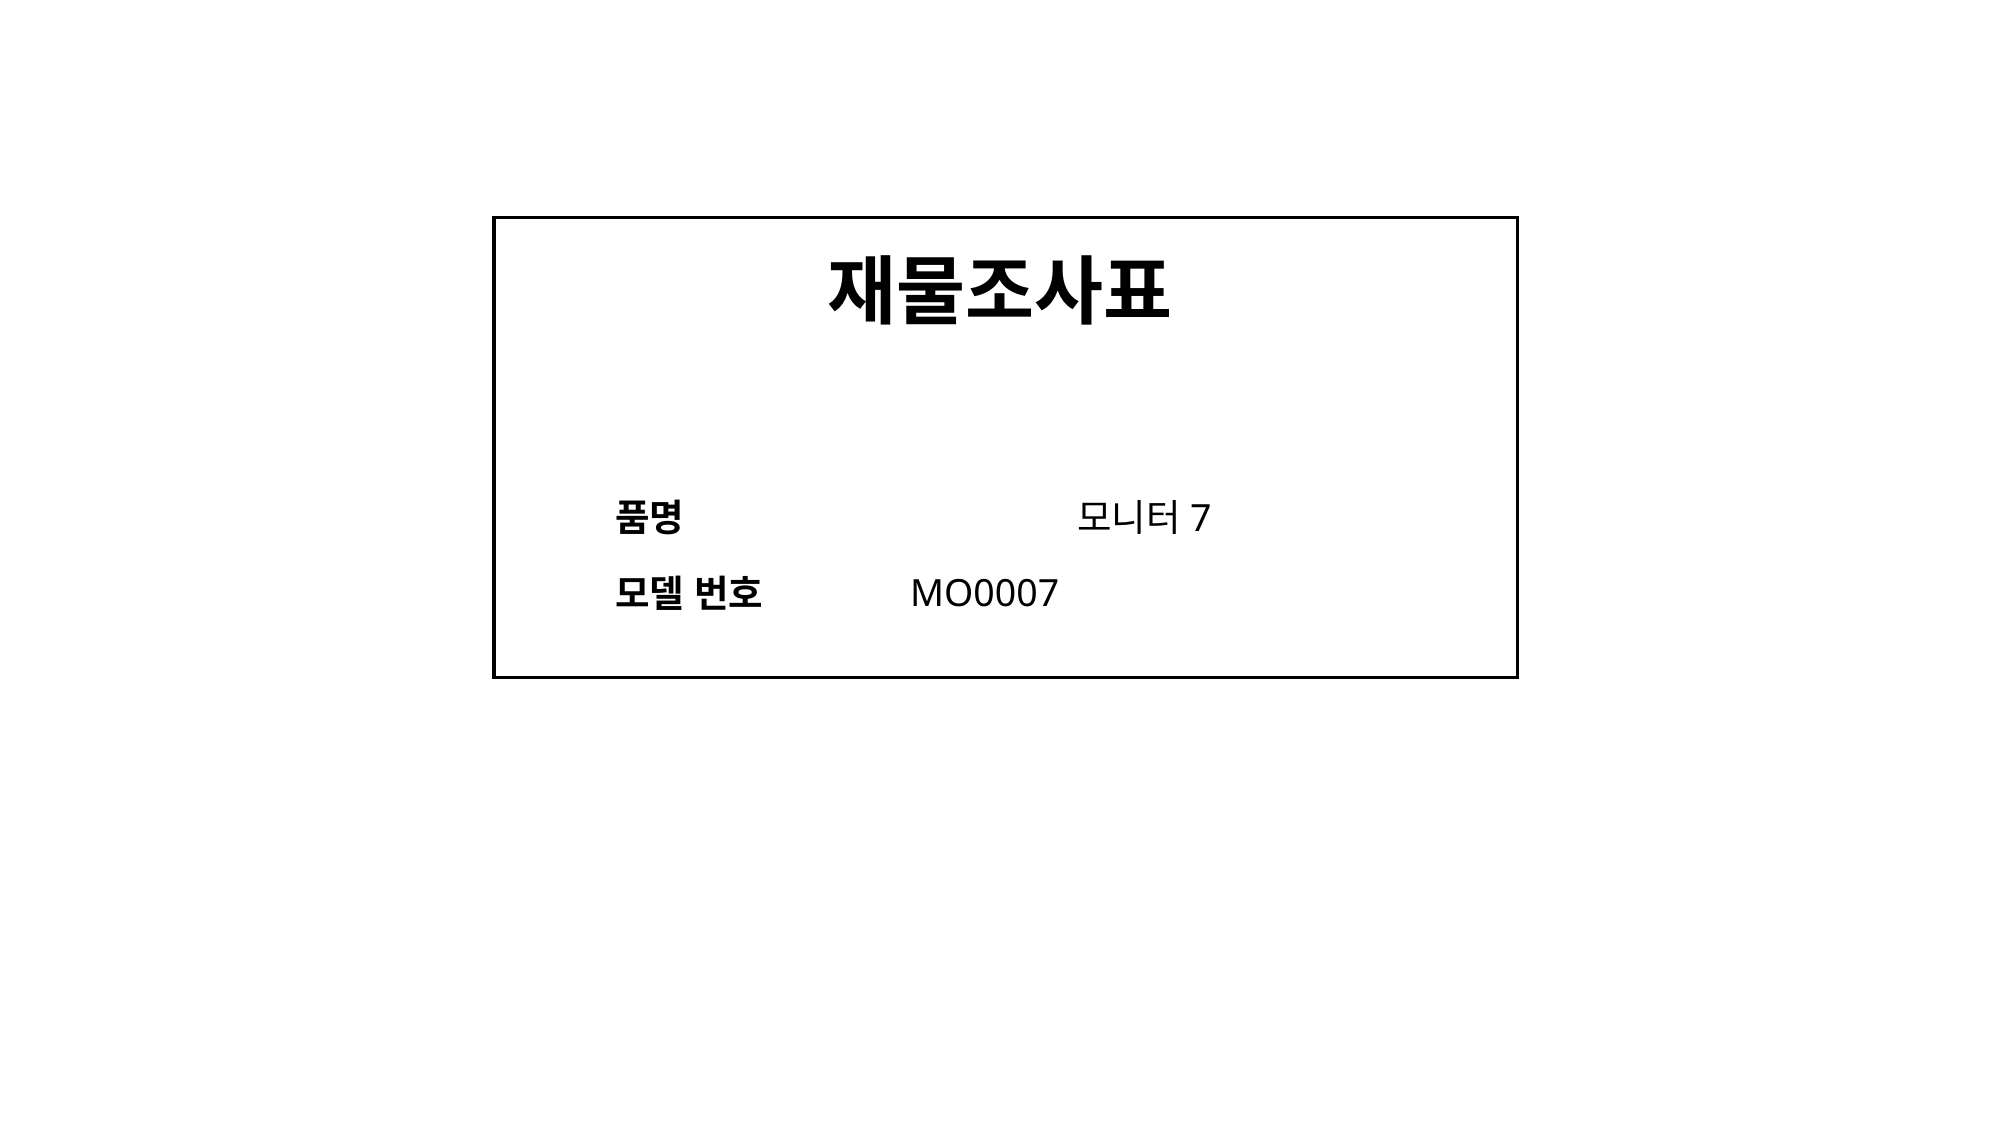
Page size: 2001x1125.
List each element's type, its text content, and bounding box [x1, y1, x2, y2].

text_box 품명 [600, 486, 820, 547]
text_box 모니터7 [1062, 486, 1227, 547]
text_box 재물조사표 [812, 235, 1188, 341]
text_box [492, 216, 1519, 679]
text_box MO0007 [895, 561, 1394, 622]
text_box 모델 번호 [600, 562, 820, 623]
